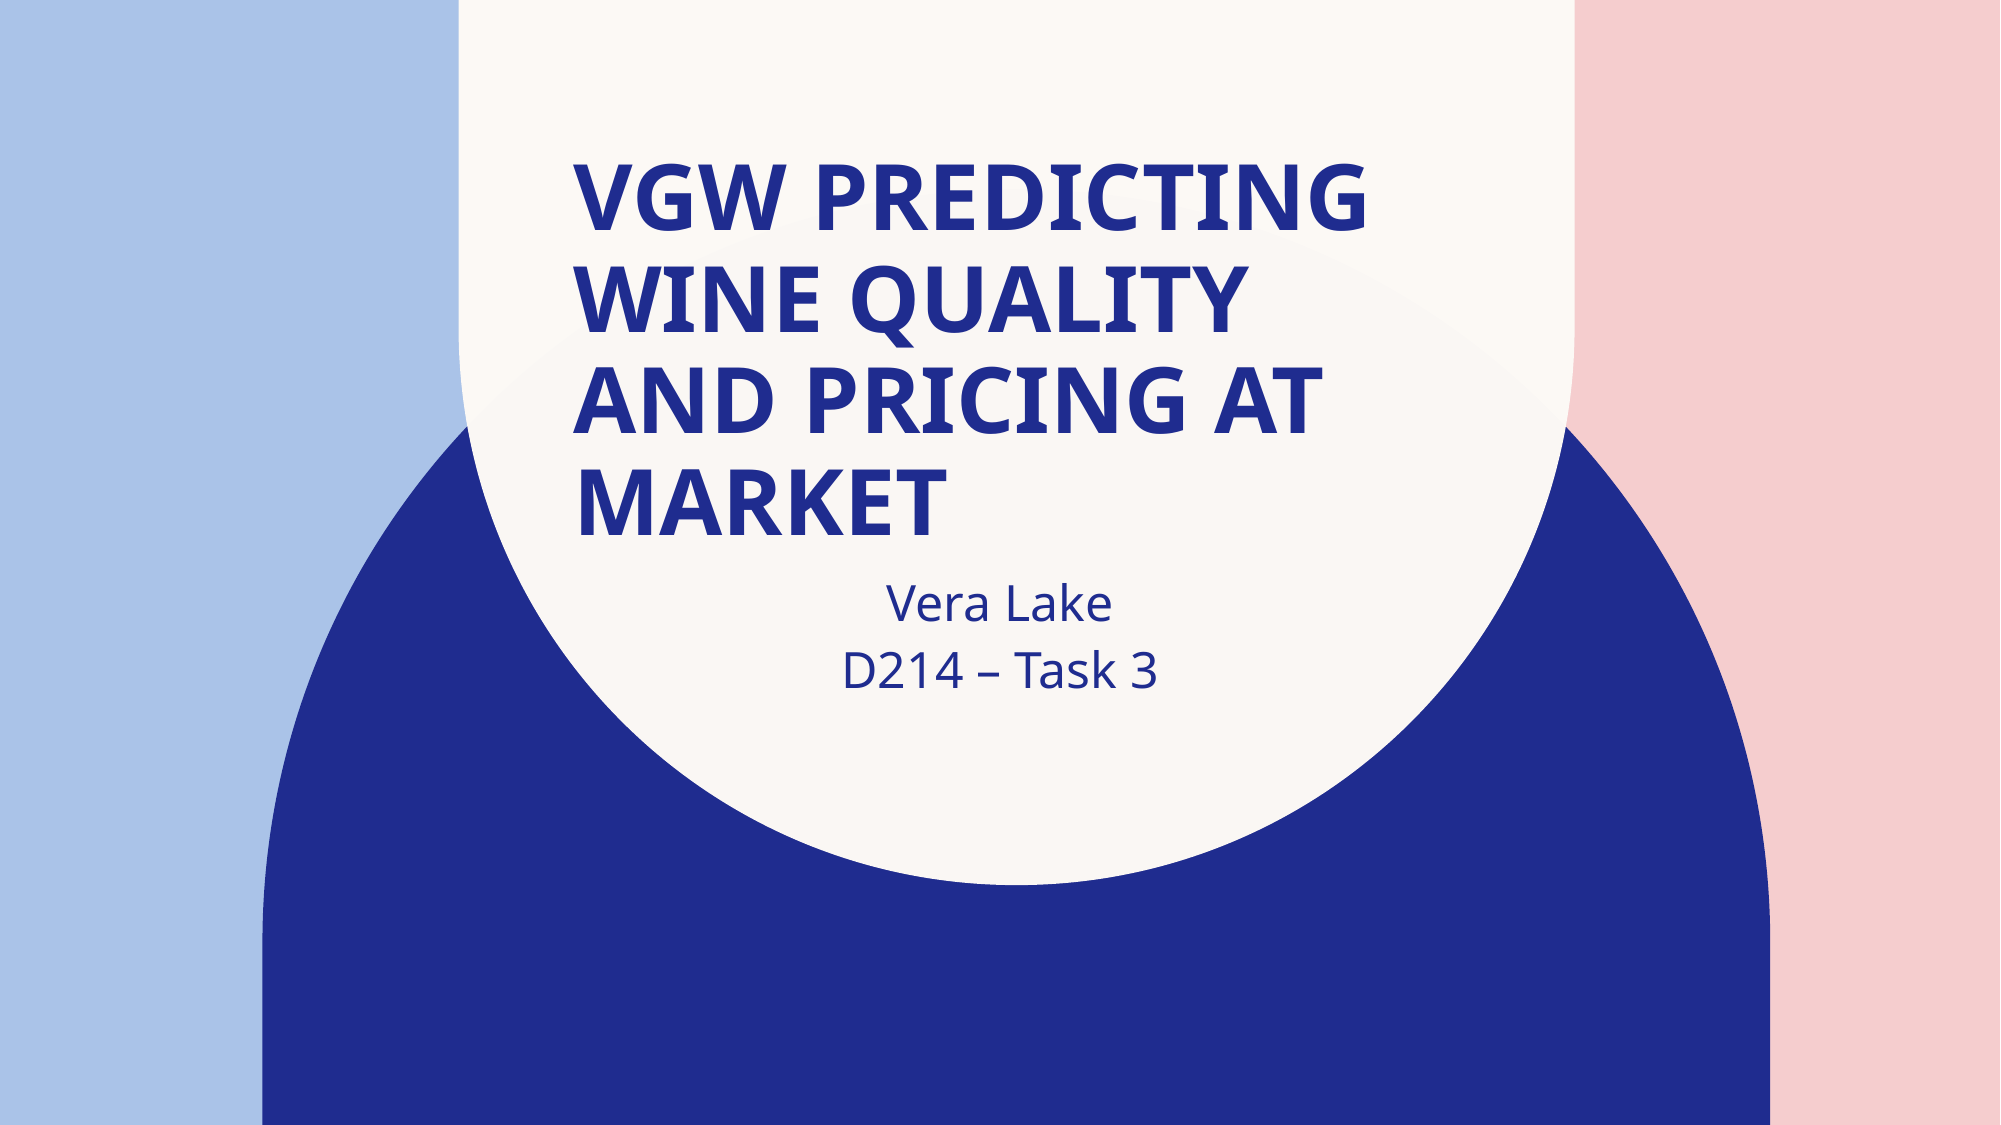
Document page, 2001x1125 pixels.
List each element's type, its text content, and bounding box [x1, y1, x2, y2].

title VGW Predicting Wine Quality and Pricing at Market [558, 147, 1442, 504]
subtitle Vera Lake D214 – Task 3 [713, 571, 1287, 716]
